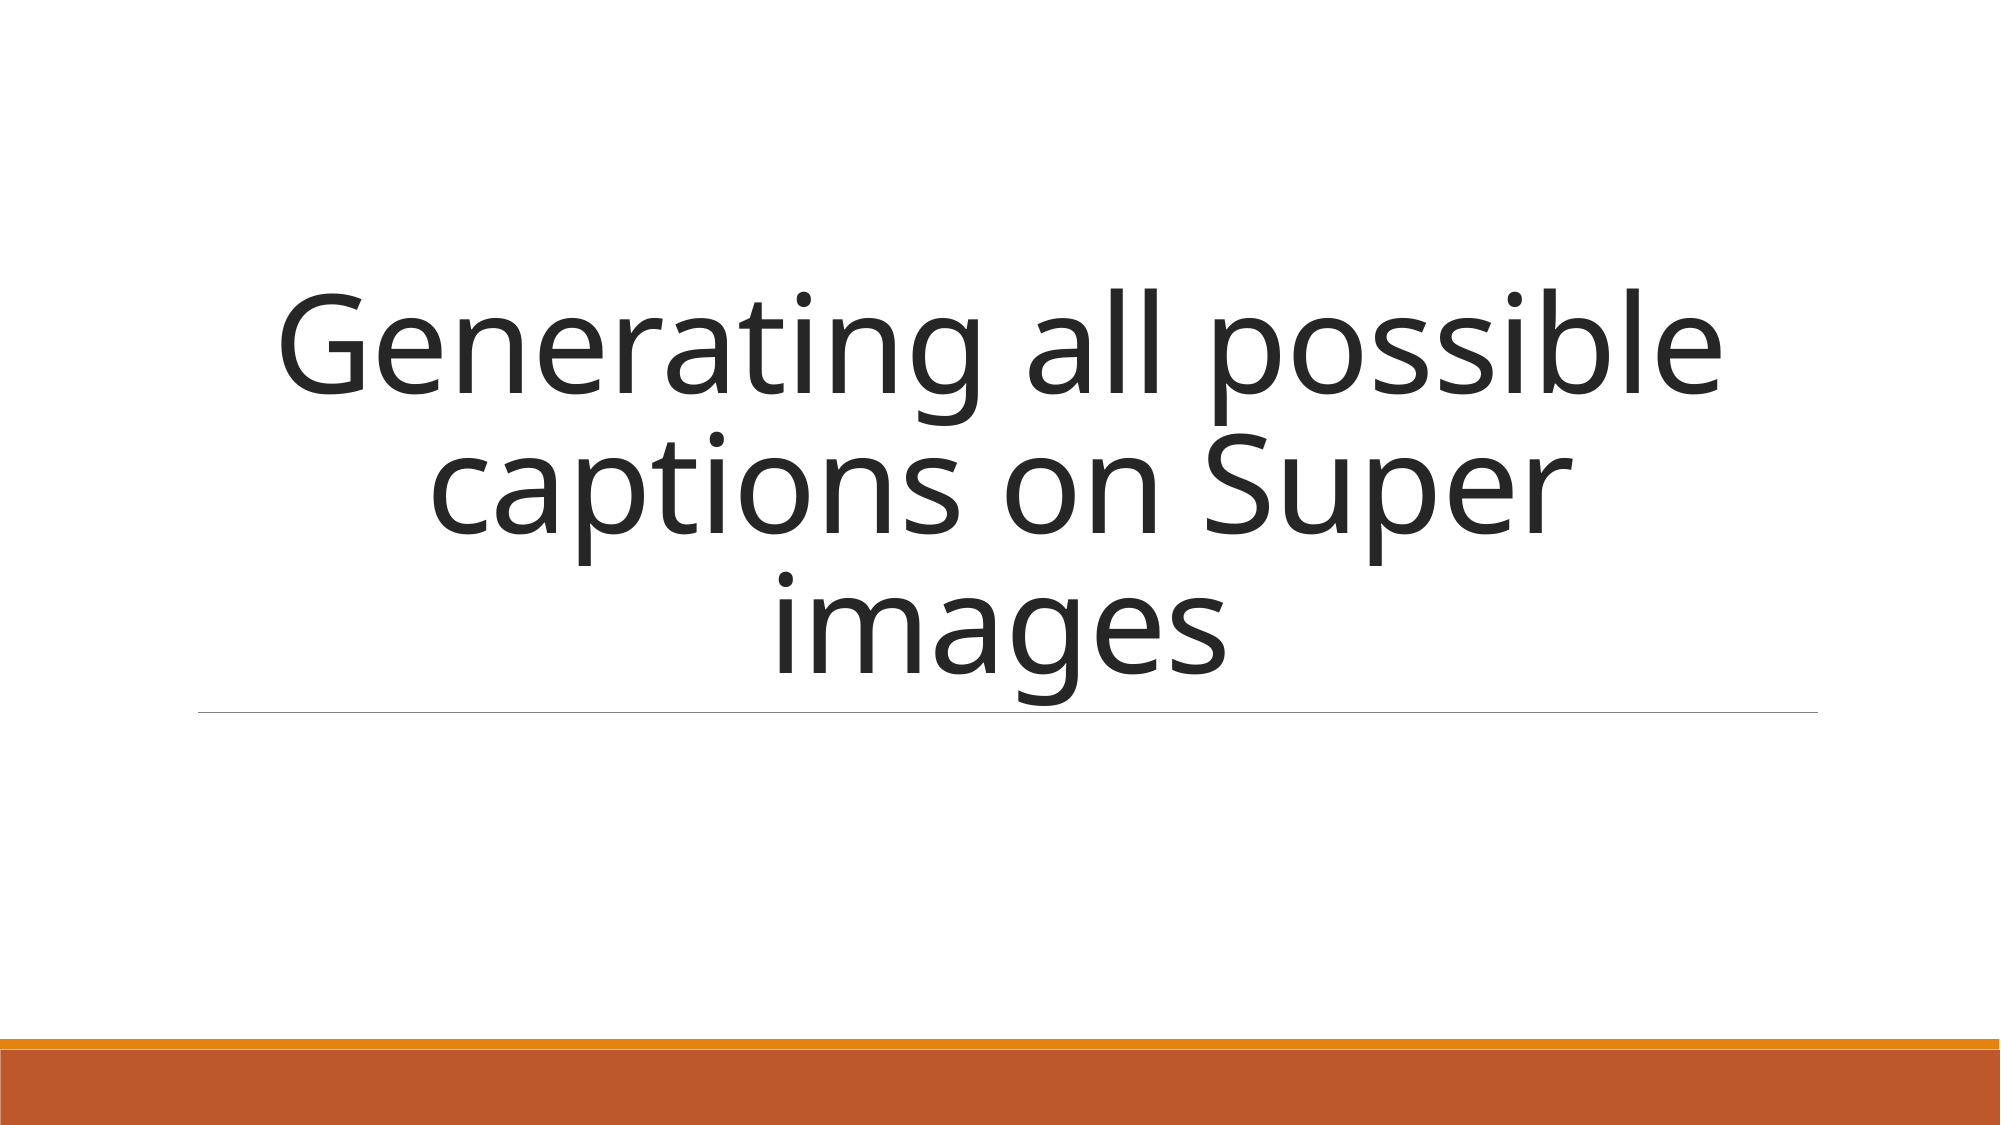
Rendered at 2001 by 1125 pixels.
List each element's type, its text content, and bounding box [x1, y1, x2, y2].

title Generating all possible captions on Super images [174, 124, 1825, 710]
